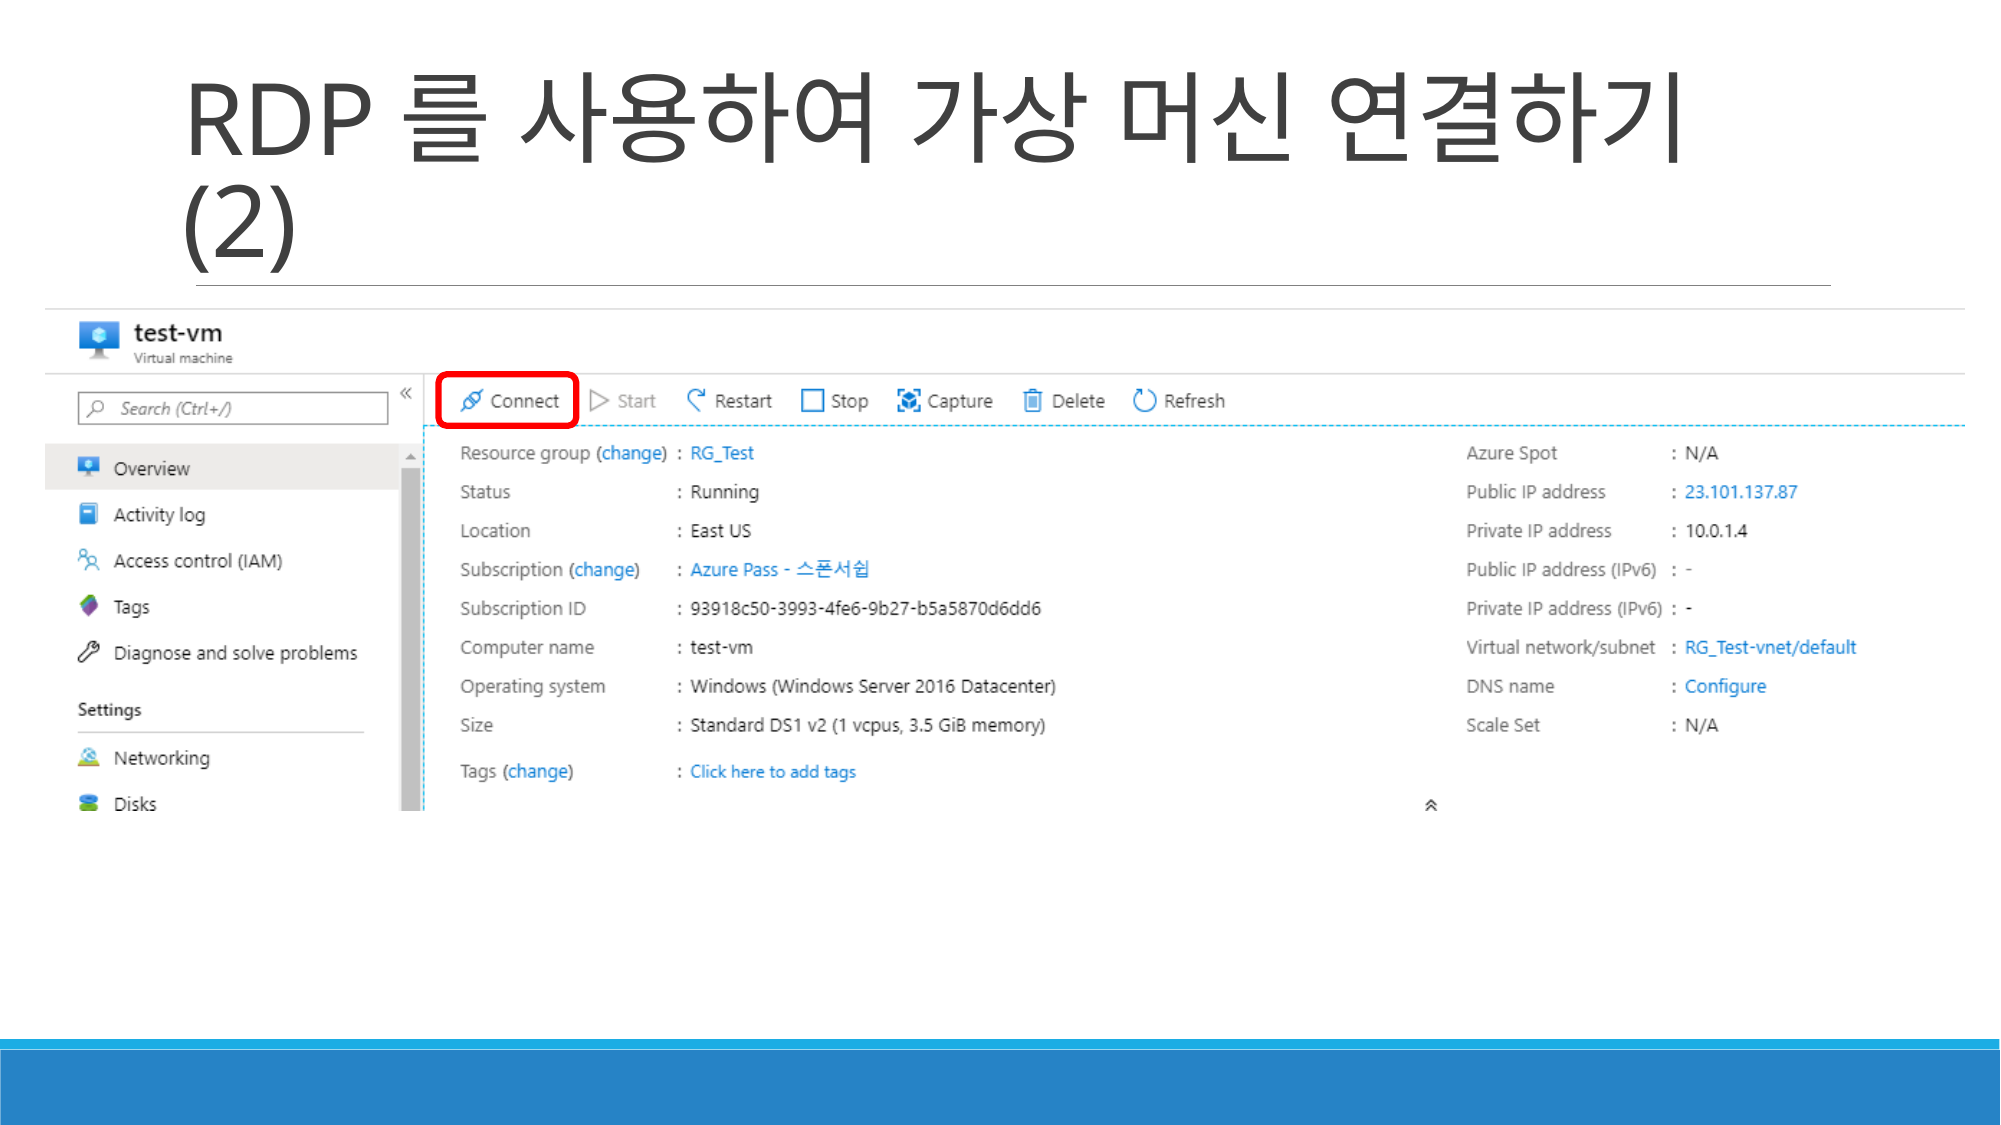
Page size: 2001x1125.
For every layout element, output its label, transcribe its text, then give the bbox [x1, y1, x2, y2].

picture [44, 306, 1965, 811]
title RDP를 사용하여 가상 머신 연결하기 (2) [167, 47, 1843, 285]
